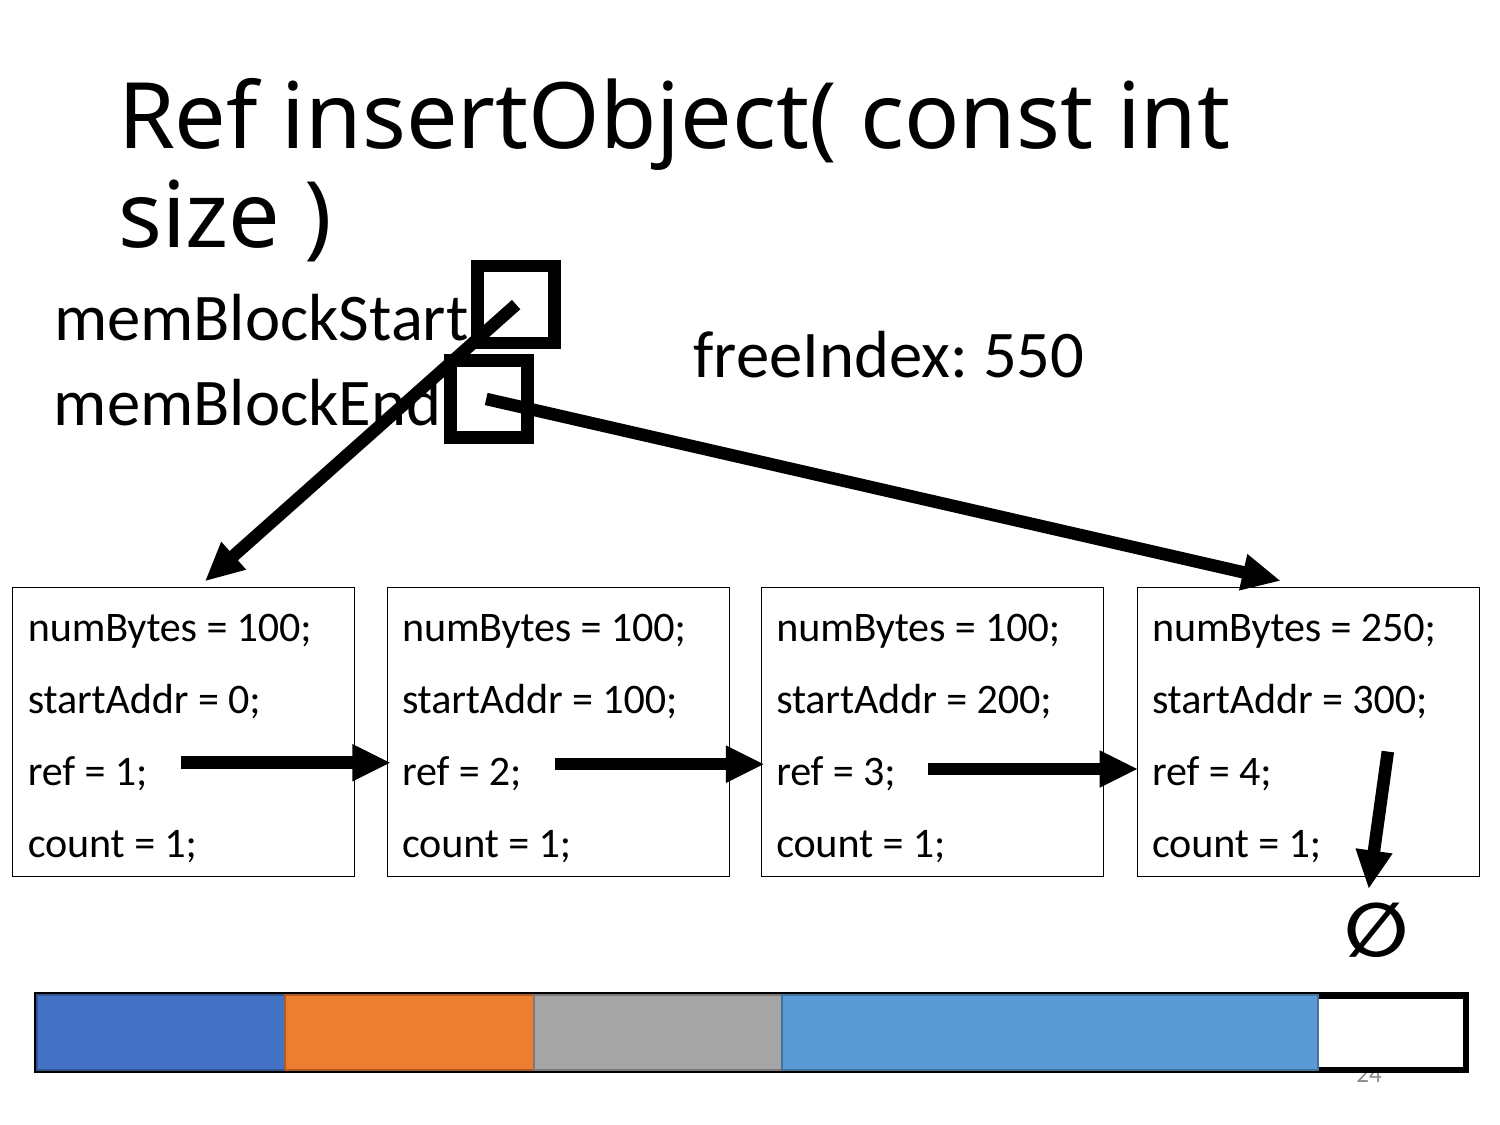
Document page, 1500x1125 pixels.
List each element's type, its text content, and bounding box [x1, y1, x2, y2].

text_box [1319, 994, 1467, 1071]
text_box memBlockStart [39, 266, 477, 351]
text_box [205, 304, 517, 581]
text_box memBlockEnd [39, 351, 205, 446]
text_box numBytes = 250; startAddr = 300; ref = 4; count = 1; [1137, 587, 1480, 877]
text_box [533, 994, 781, 1071]
text_box [517, 360, 528, 399]
text_box [284, 994, 533, 1071]
text_box numBytes = 100; startAddr = 100; ref = 2; count = 1; [387, 587, 730, 877]
text_box numBytes = 100; startAddr = 200; ref = 3; count = 1; [761, 587, 1104, 877]
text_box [486, 399, 1280, 581]
text_box [781, 994, 1319, 1071]
text_box ∅ [1329, 887, 1407, 966]
text_box [36, 994, 284, 1071]
text_box freeIndex: 550 [678, 303, 1100, 398]
slide_number 24 [1059, 1071, 1397, 1103]
text_box numBytes = 100; startAddr = 0; ref = 1; count = 1; [12, 587, 355, 877]
title Ref insertObject( const int size ) [103, 59, 1397, 278]
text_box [1368, 751, 1388, 889]
text_box [477, 265, 556, 344]
